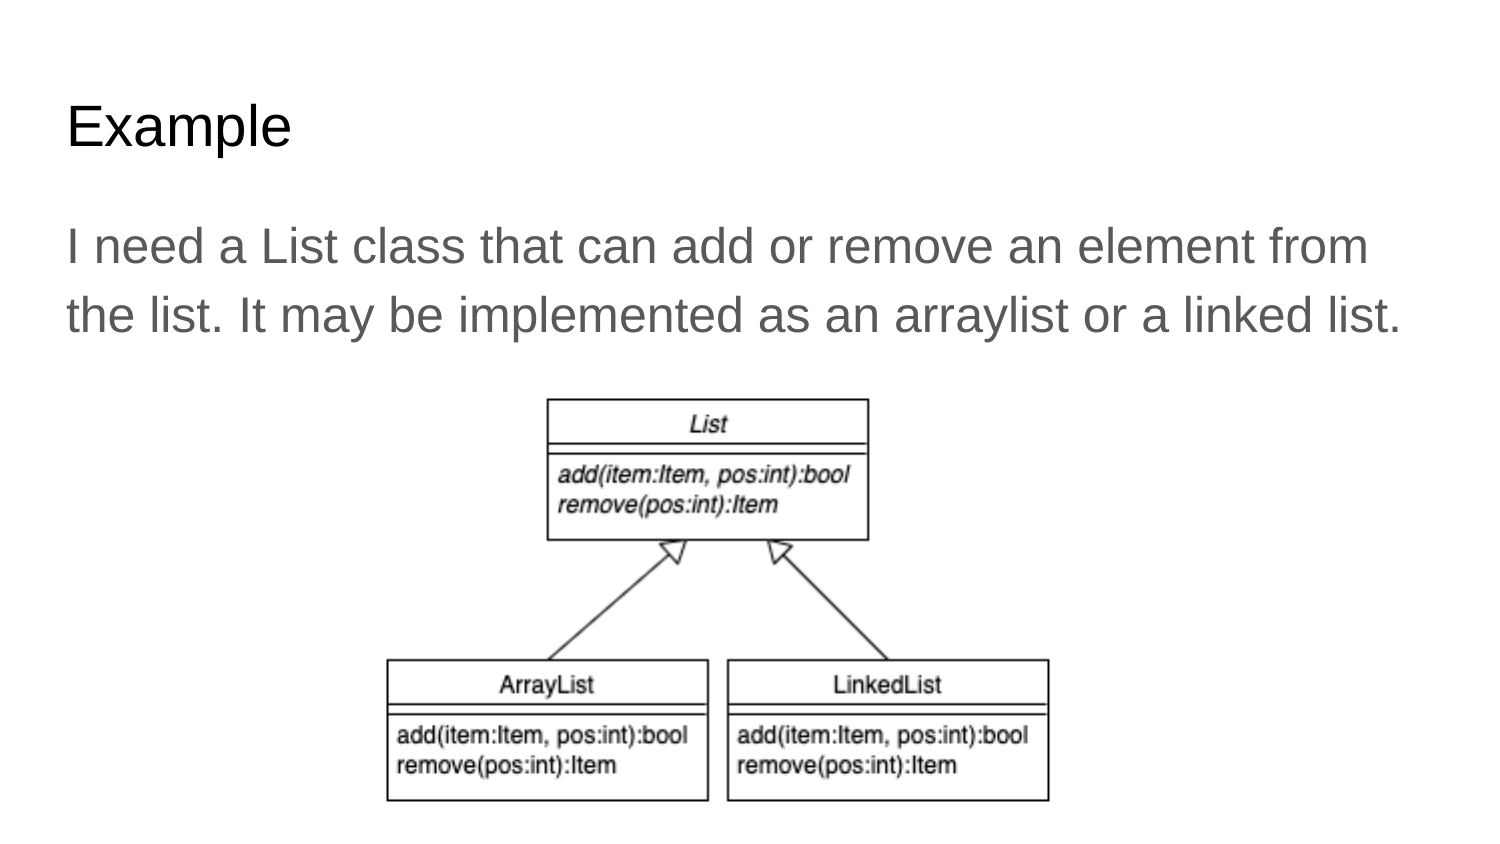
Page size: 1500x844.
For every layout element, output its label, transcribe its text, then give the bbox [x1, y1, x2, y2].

list I need a List class that can add or remove an element from the list. It may be implemented as an arraylist or a linked list. [51, 189, 1449, 750]
title Example [51, 72, 1449, 167]
picture [367, 378, 1069, 820]
